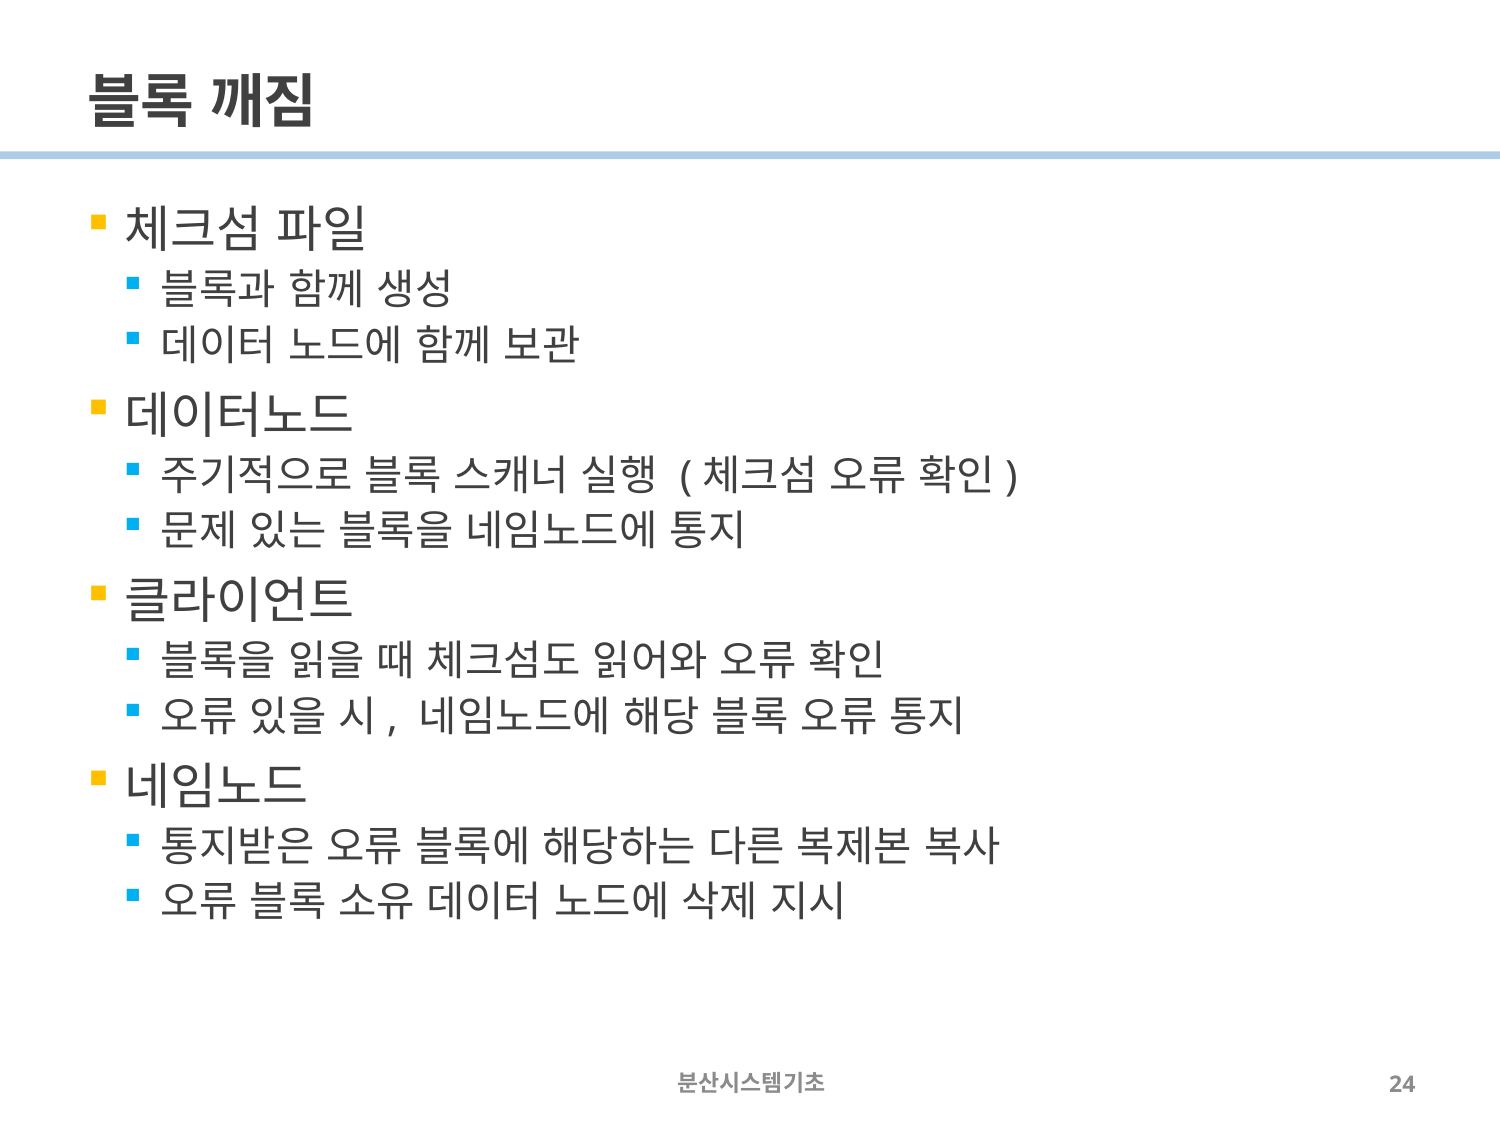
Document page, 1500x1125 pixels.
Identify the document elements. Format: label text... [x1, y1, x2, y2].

footer 분산시스템기초 [498, 1067, 1005, 1103]
title 블록 깨짐 [72, 22, 1431, 144]
slide_number 24 [1093, 1067, 1431, 1103]
list 체크섬 파일 블록과 함께 생성 데이터 노드에 함께 보관 데이터노드 주기적으로 블록 스캐너 실행 (체크섬 오류 확인) 문제 있는 블록을 네임노드에 통지 클라이언트 블록을 읽을 때 체크섬도 읽어와 오류 확인 오류 있을 시, 네임노드에 해당 블록 오류 통지 네임노드 통지받은 오류 블록에 해당하는 다른 복제본 복사 오류 블록 소유 데이터 노드에 삭제 지시 [72, 196, 1431, 1053]
